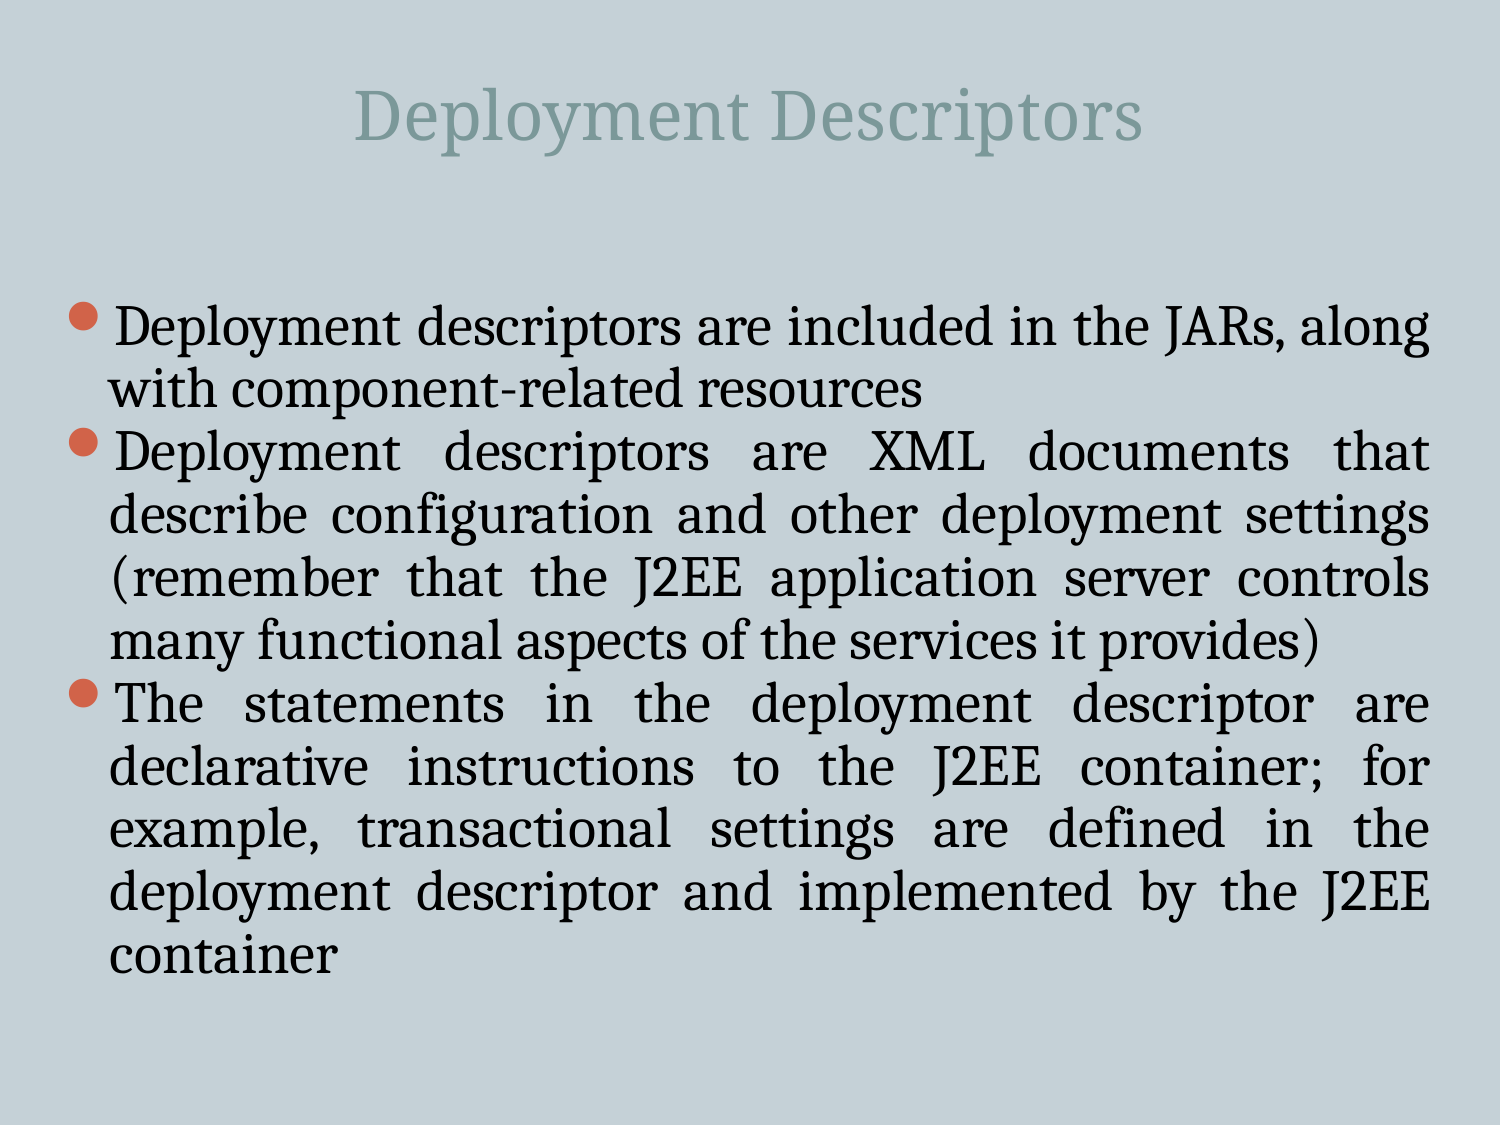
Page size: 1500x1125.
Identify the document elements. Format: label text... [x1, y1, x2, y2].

list Deployment descriptors are included in the JARs, along with component-related resources Deployment descriptors are XML documents that describe configuration and other deployment settings (remember that the J2EE application server controls many functional aspects of the services it provides) The statements in the deployment descriptor are declarative instructions to the J2EE container; for example, transactional settings are defined in the deployment descriptor and implemented by the J2EE container [50, 287, 1447, 1038]
title Deployment Descriptors [49, 37, 1450, 162]
